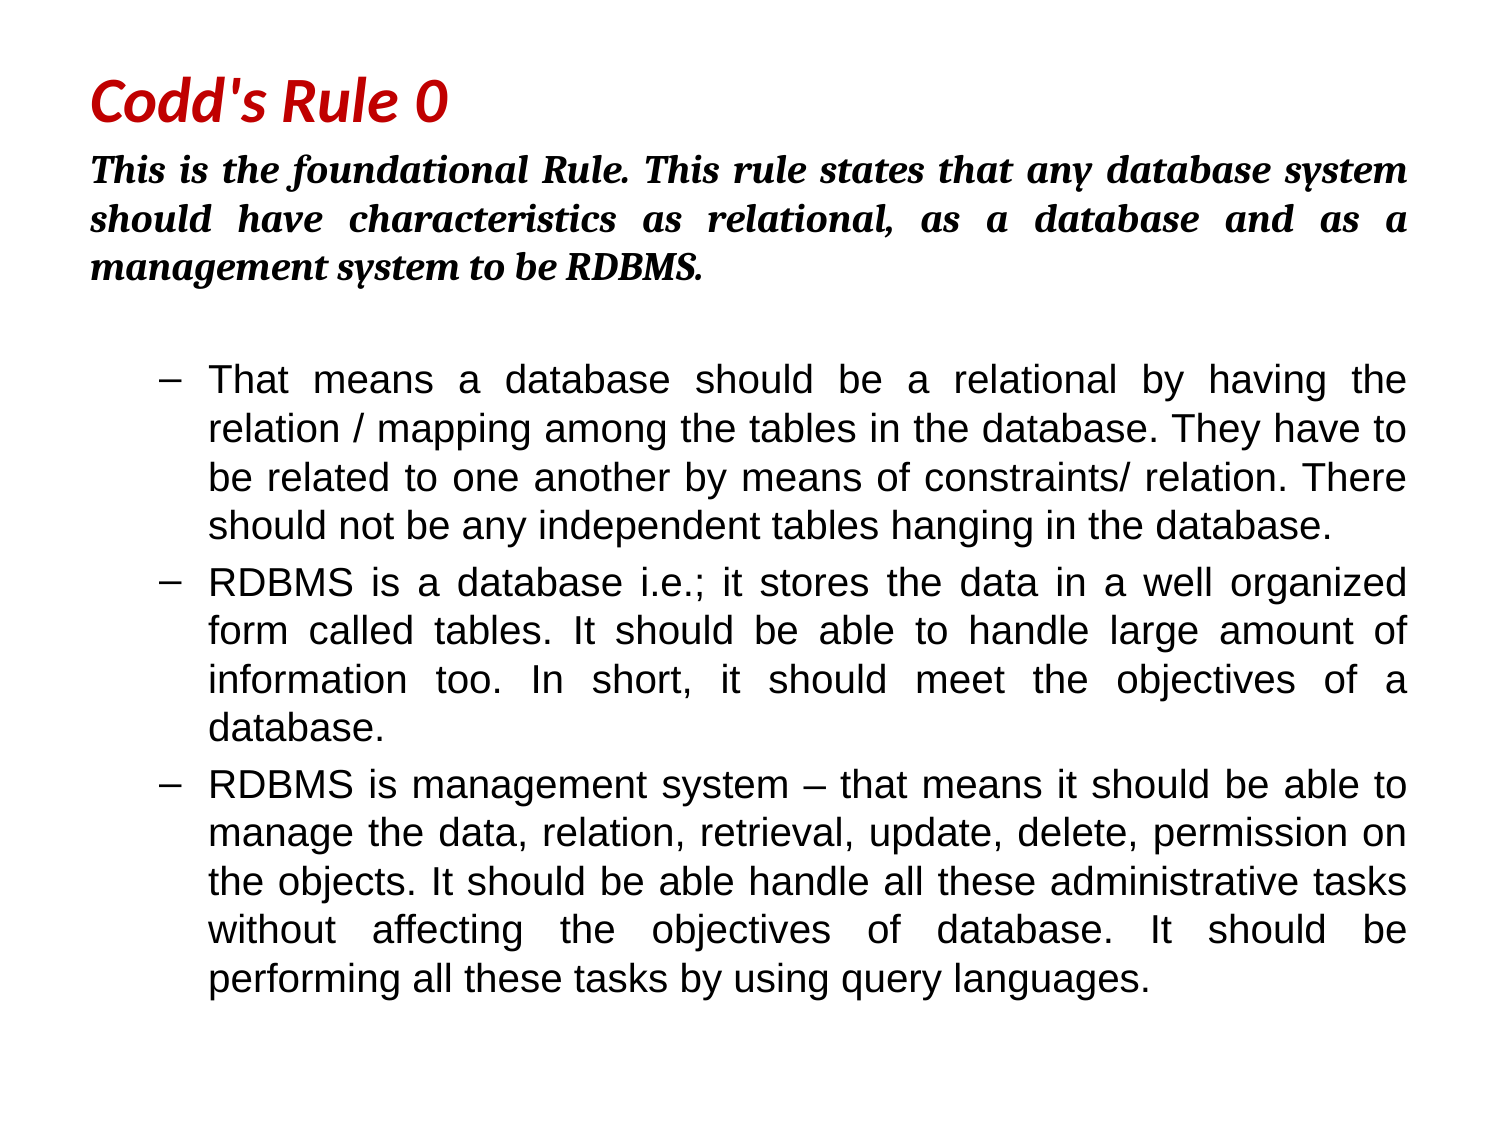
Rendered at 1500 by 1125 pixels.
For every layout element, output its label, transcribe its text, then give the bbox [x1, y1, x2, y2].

list Codd's Rule 0 This is the foundational Rule. This rule states that any database system should have characteristics as relational, as a database and as a management system to be RDBMS. That means a database should be a relational by having the relation / mapping among the tables in the database. They have to be related to one another by means of constraints/ relation. There should not be any independent tables hanging in the database. RDBMS is a database i.e.; it stores the data in a well organized form called tables. It should be able to handle large amount of information too. In short, it should meet the objectives of a database. RDBMS is management system – that means it should be able to manage the data, relation, retrieval, update, delete, permission on the objects. It should be able handle all these administrative tasks without affecting the objectives of database. It should be performing all these tasks by using query languages. [75, 50, 1425, 1088]
